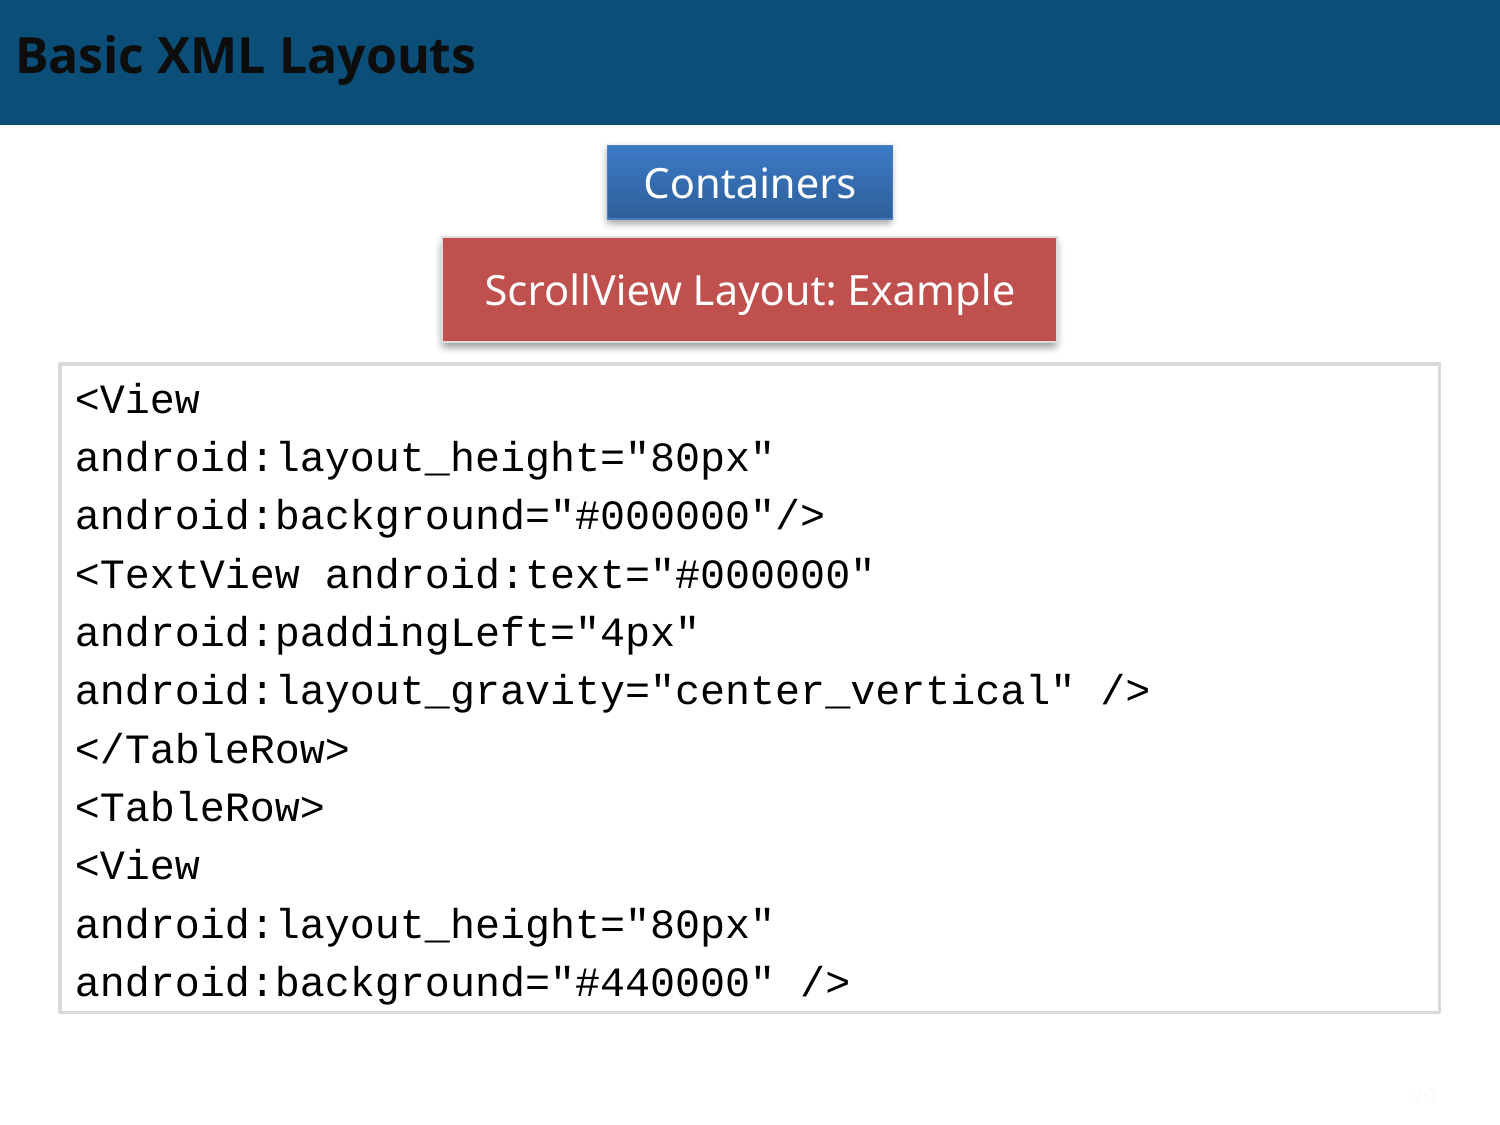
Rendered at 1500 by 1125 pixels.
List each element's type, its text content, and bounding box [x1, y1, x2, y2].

text_box ScrollView Layout: Example [442, 236, 1058, 342]
text_box <View android:layout_height="80px" android:background="#000000"/> <TextView android:text="#000000" android:paddingLeft="4px" android:layout_gravity="center_vertical" /> </TableRow> <TableRow> <View android:layout_height="80px" android:background="#440000" /> [59, 363, 1440, 1013]
text_box Containers [607, 145, 893, 220]
title Basic XML Layouts [0, 21, 1351, 86]
